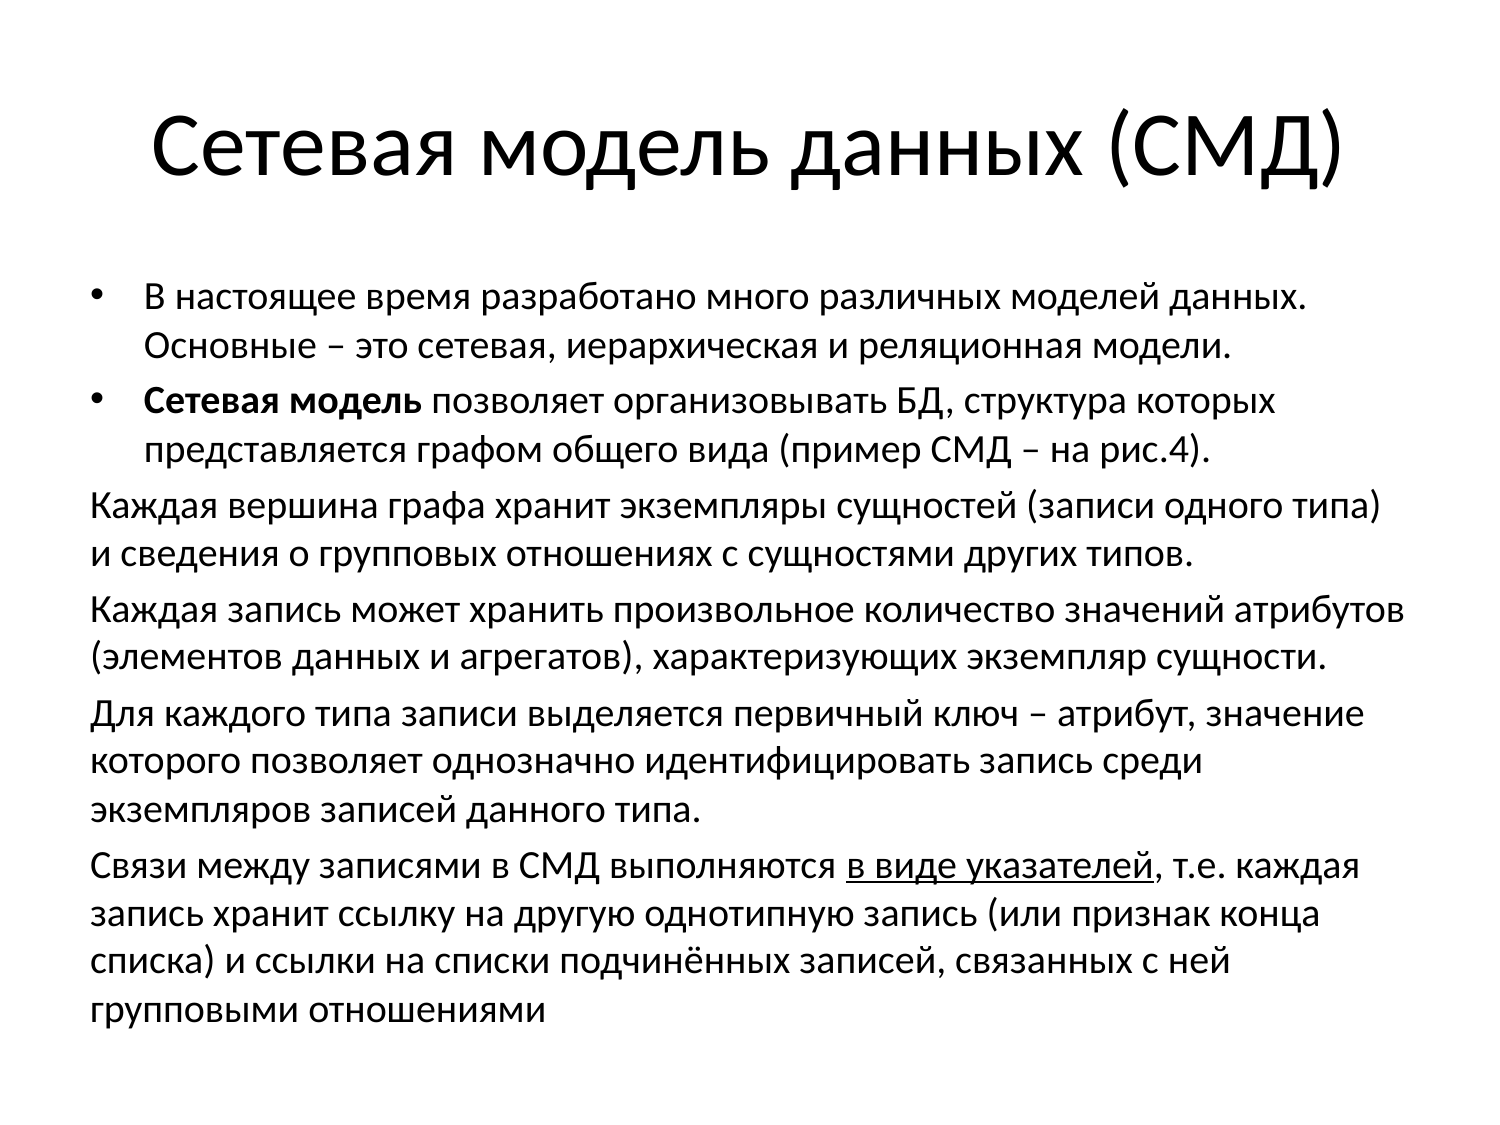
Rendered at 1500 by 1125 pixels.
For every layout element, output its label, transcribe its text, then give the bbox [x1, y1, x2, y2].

list В настоящее время разработано много различных моделей данных. Основные – это сетевая, иерархическая и реляционная модели. Сетевая модель позволяет организовывать БД, структура которых представляется графом общего вида (пример СМД – на рис.4). Каждая вершина графа хранит экземпляры сущностей (записи одного типа) и сведения о групповых отношениях с сущностями других типов. Каждая запись может хранить произвольное количество значений атрибутов (элементов данных и агрегатов), характеризующих экземпляр сущности. Для каждого типа записи выделяется первичный ключ – атрибут, значение которого позволяет однозначно идентифицировать запись среди экземпляров записей данного типа. Связи между записями в СМД выполняются в виде указателей, т.е. каждая запись хранит ссылку на другую однотипную запись (или признак конца списка) и ссылки на списки подчинённых записей, связанных с ней групповыми отношениями [75, 262, 1425, 1071]
title Сетевая модель данных (СМД) [75, 45, 1425, 233]
